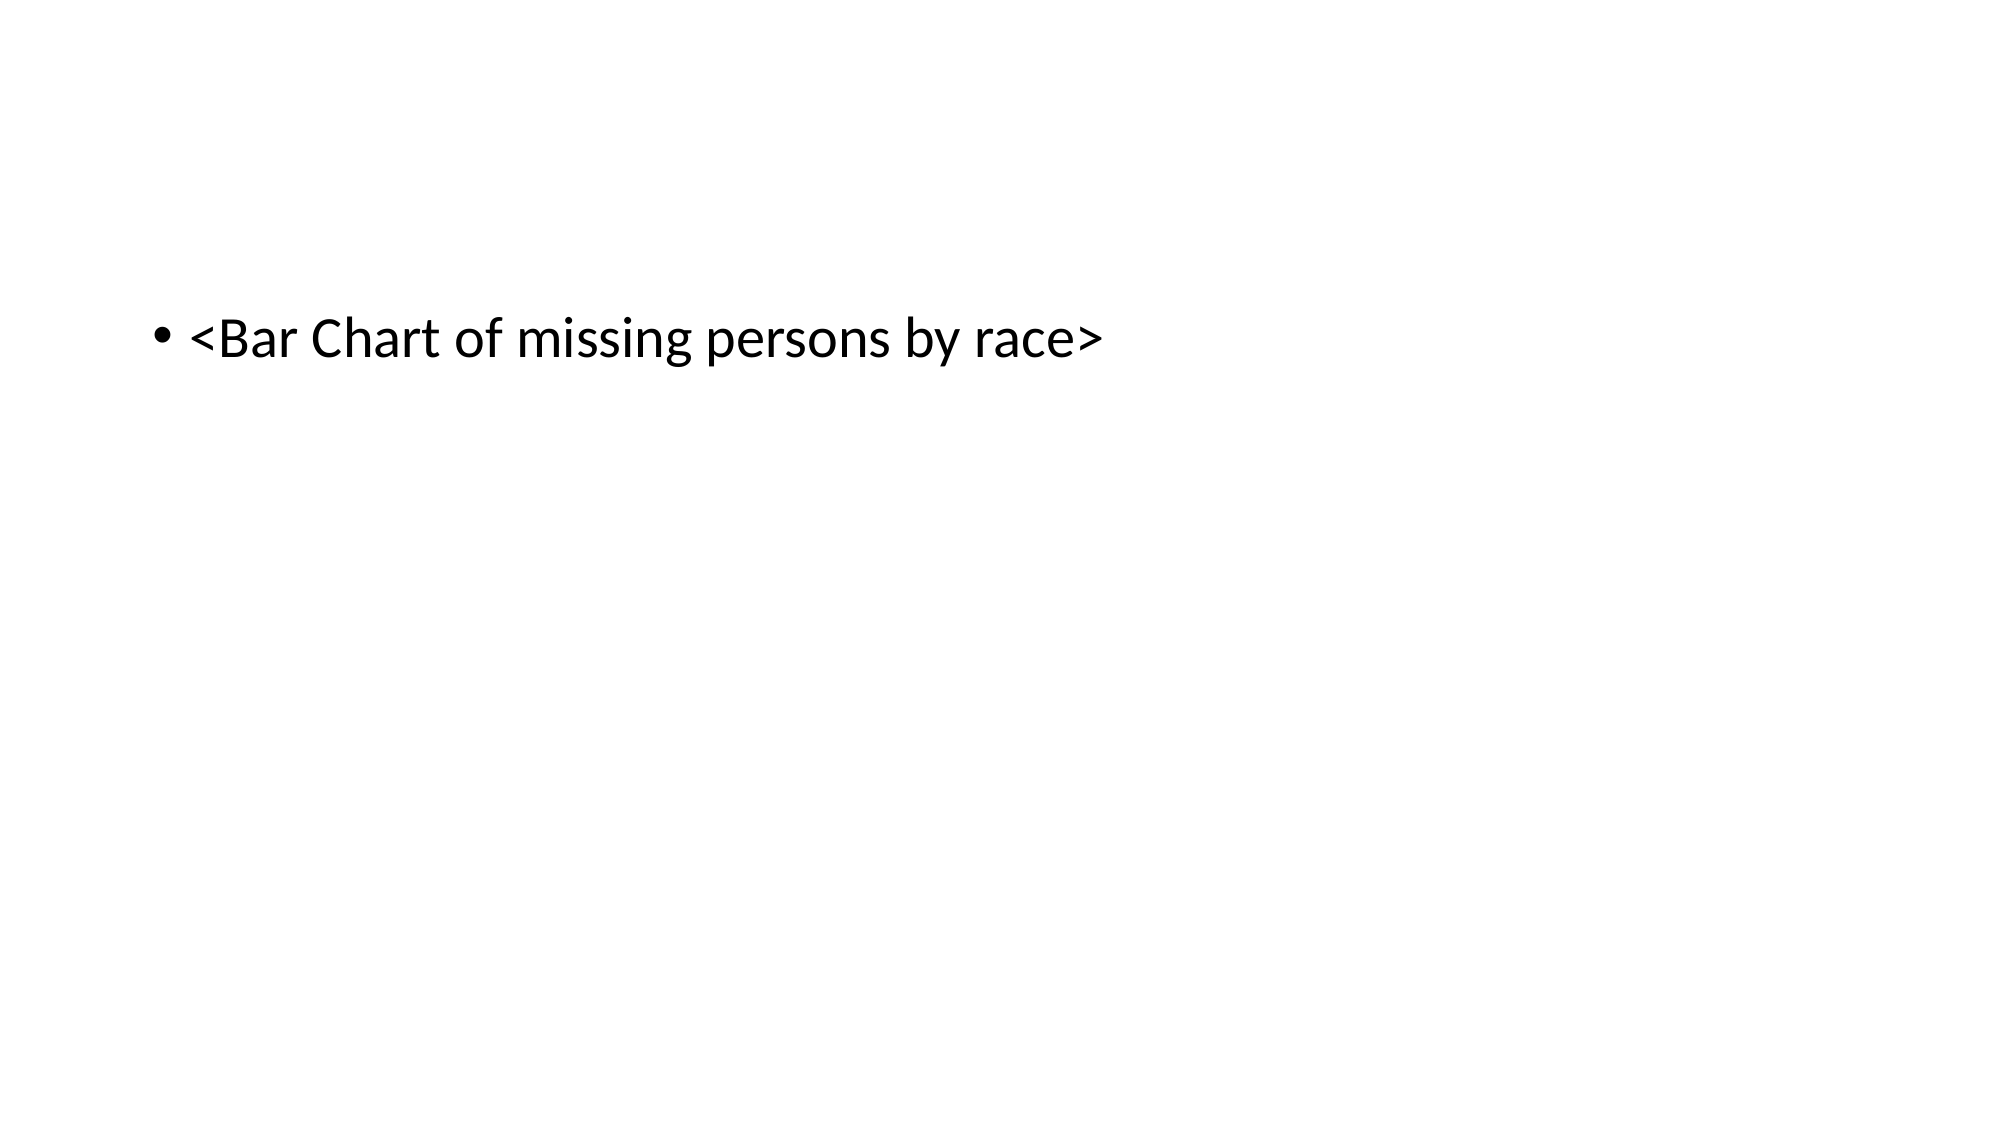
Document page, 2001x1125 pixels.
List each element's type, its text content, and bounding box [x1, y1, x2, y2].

list <Bar Chart of missing persons by race> [137, 299, 1863, 1014]
